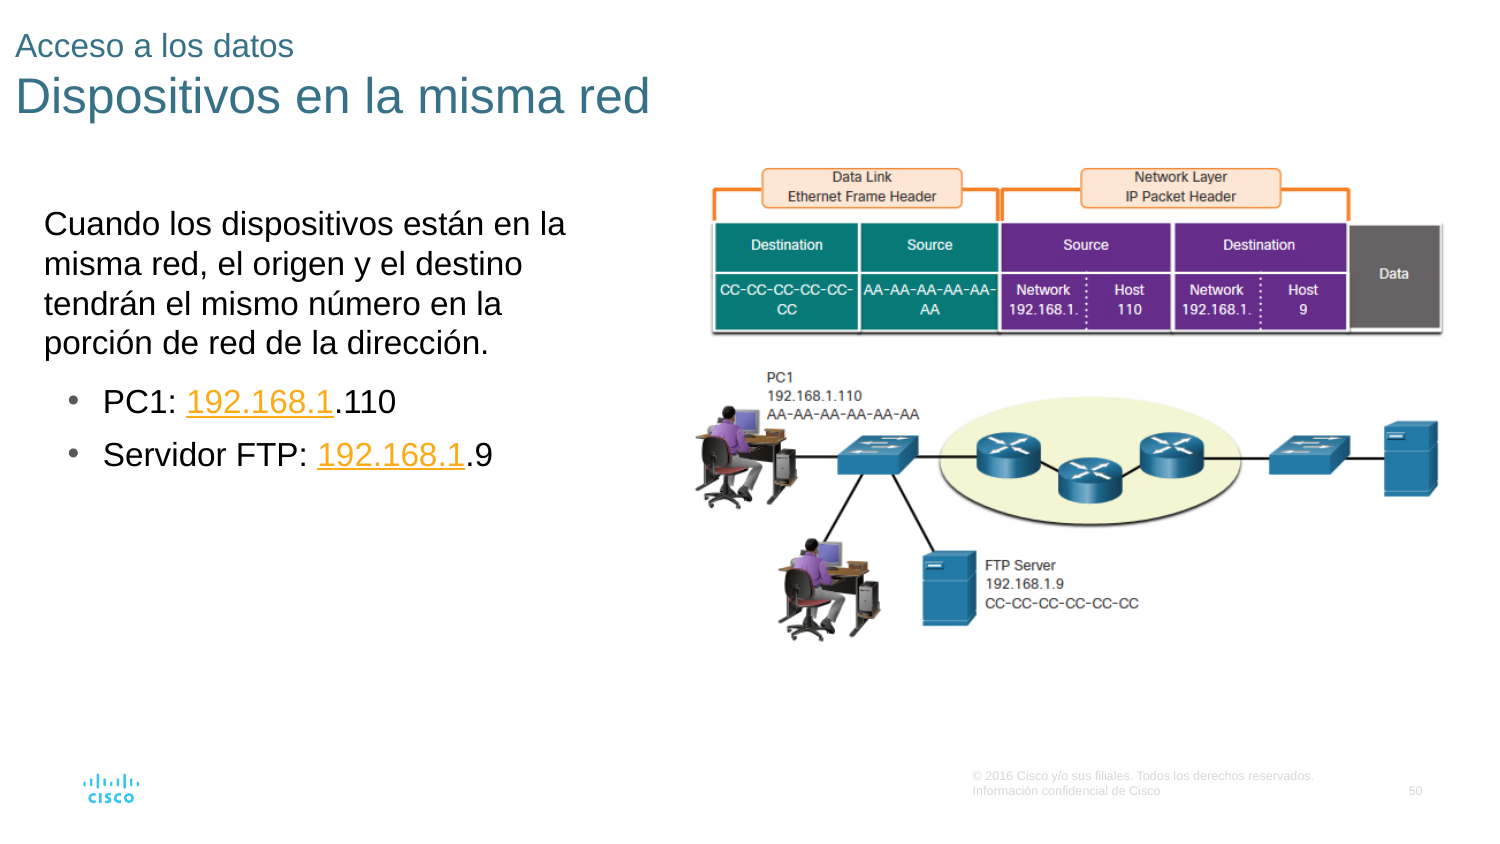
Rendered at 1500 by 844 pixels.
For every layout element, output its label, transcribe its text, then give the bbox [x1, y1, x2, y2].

list Cuando los dispositivos están en la misma red, el origen y el destino tendrán el mismo número en la porción de red de la dirección. PC1: 192.168.1.110 Servidor FTP: 192.168.1.9 [29, 194, 651, 758]
title Acceso a los datos Dispositivos en la misma red [0, 6, 1500, 142]
picture [689, 160, 1452, 650]
